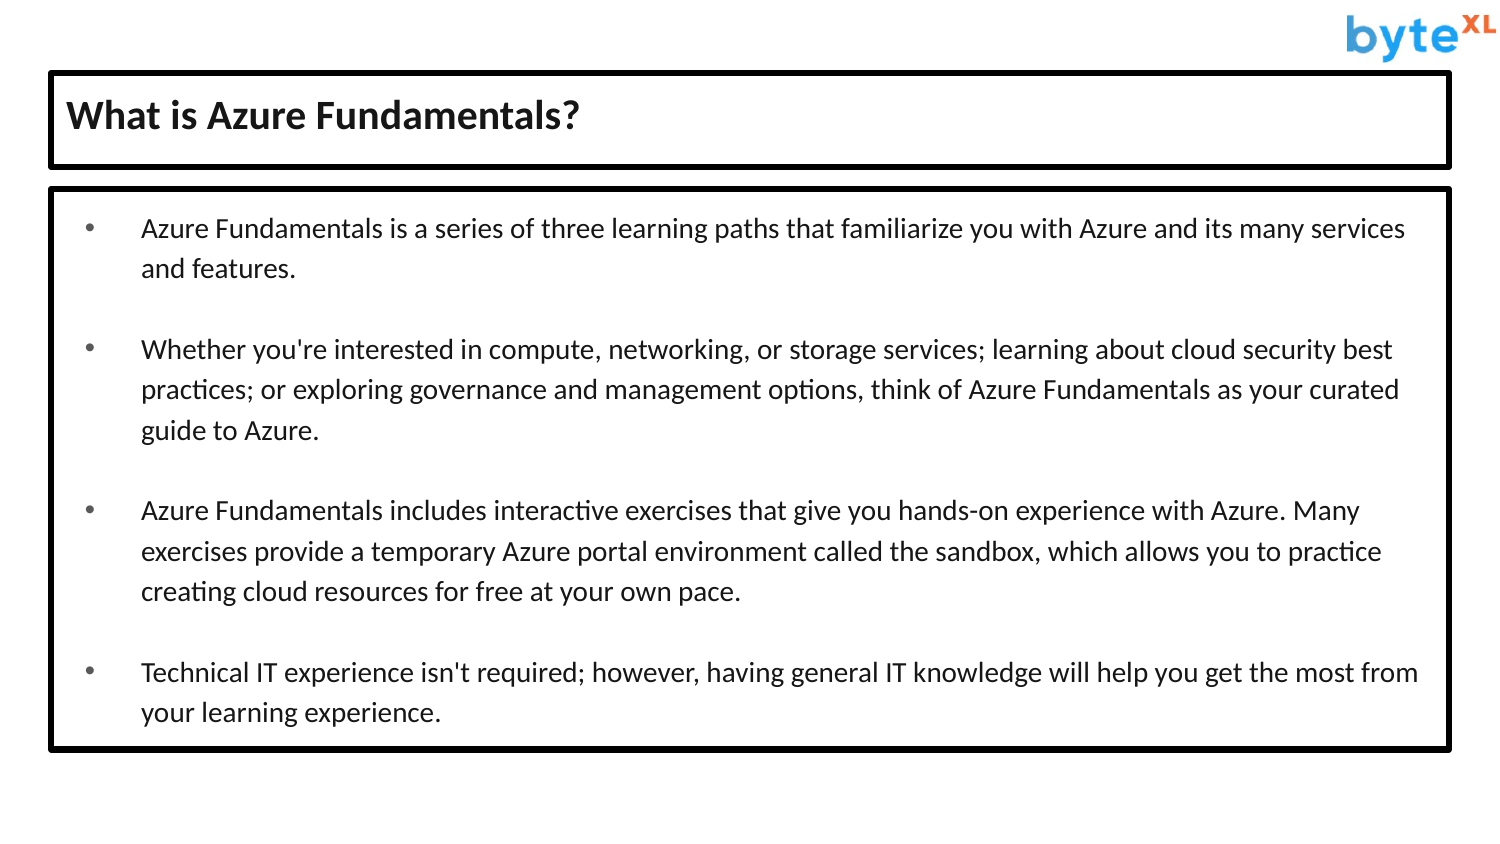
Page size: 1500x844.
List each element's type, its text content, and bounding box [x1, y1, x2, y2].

list Azure Fundamentals is a series of three learning paths that familiarize you with Azure and its many services and features. Whether you're interested in compute, networking, or storage services; learning about cloud security best practices; or exploring governance and management options, think of Azure Fundamentals as your curated guide to Azure. Azure Fundamentals includes interactive exercises that give you hands-on experience with Azure. Many exercises provide a temporary Azure portal environment called the sandbox, which allows you to practice creating cloud resources for free at your own pace. Technical IT experience isn't required; however, having general IT knowledge will help you get the most from your learning experience. [51, 189, 1449, 750]
picture [1332, 0, 1500, 65]
title What is Azure Fundamentals? [51, 72, 1449, 167]
